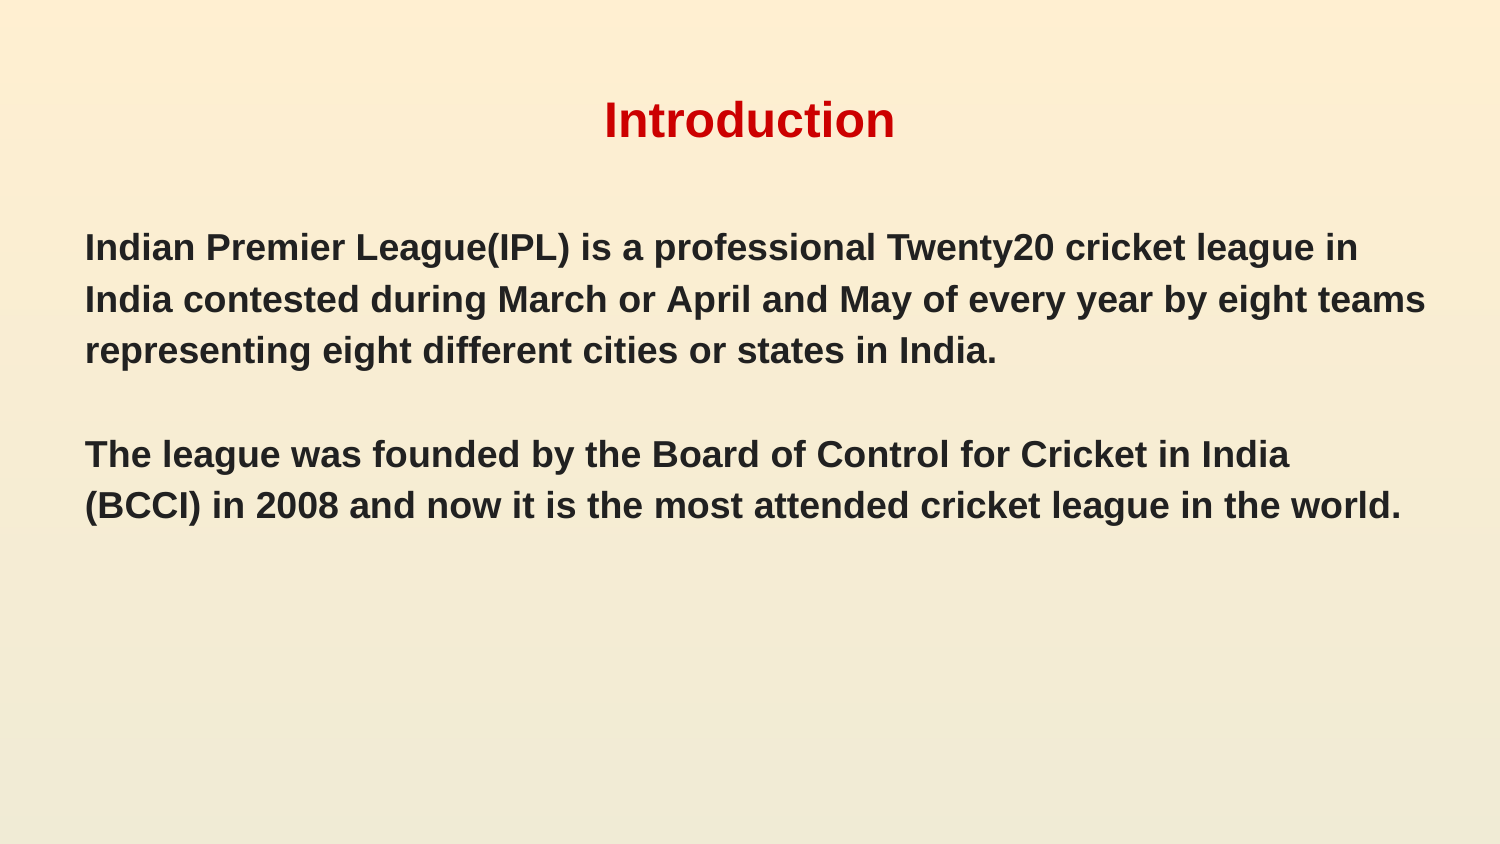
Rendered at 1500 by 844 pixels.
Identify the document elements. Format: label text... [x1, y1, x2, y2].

title Introduction [51, 72, 1449, 167]
list Indian Premier League(IPL) is a professional Twenty20 cricket league in India contested during March or April and May of every year by eight teams representing eight different cities or states in India. The league was founded by the Board of Control for Cricket in India (BCCI) in 2008 and now it is the most attended cricket league in the world. [51, 201, 1449, 771]
